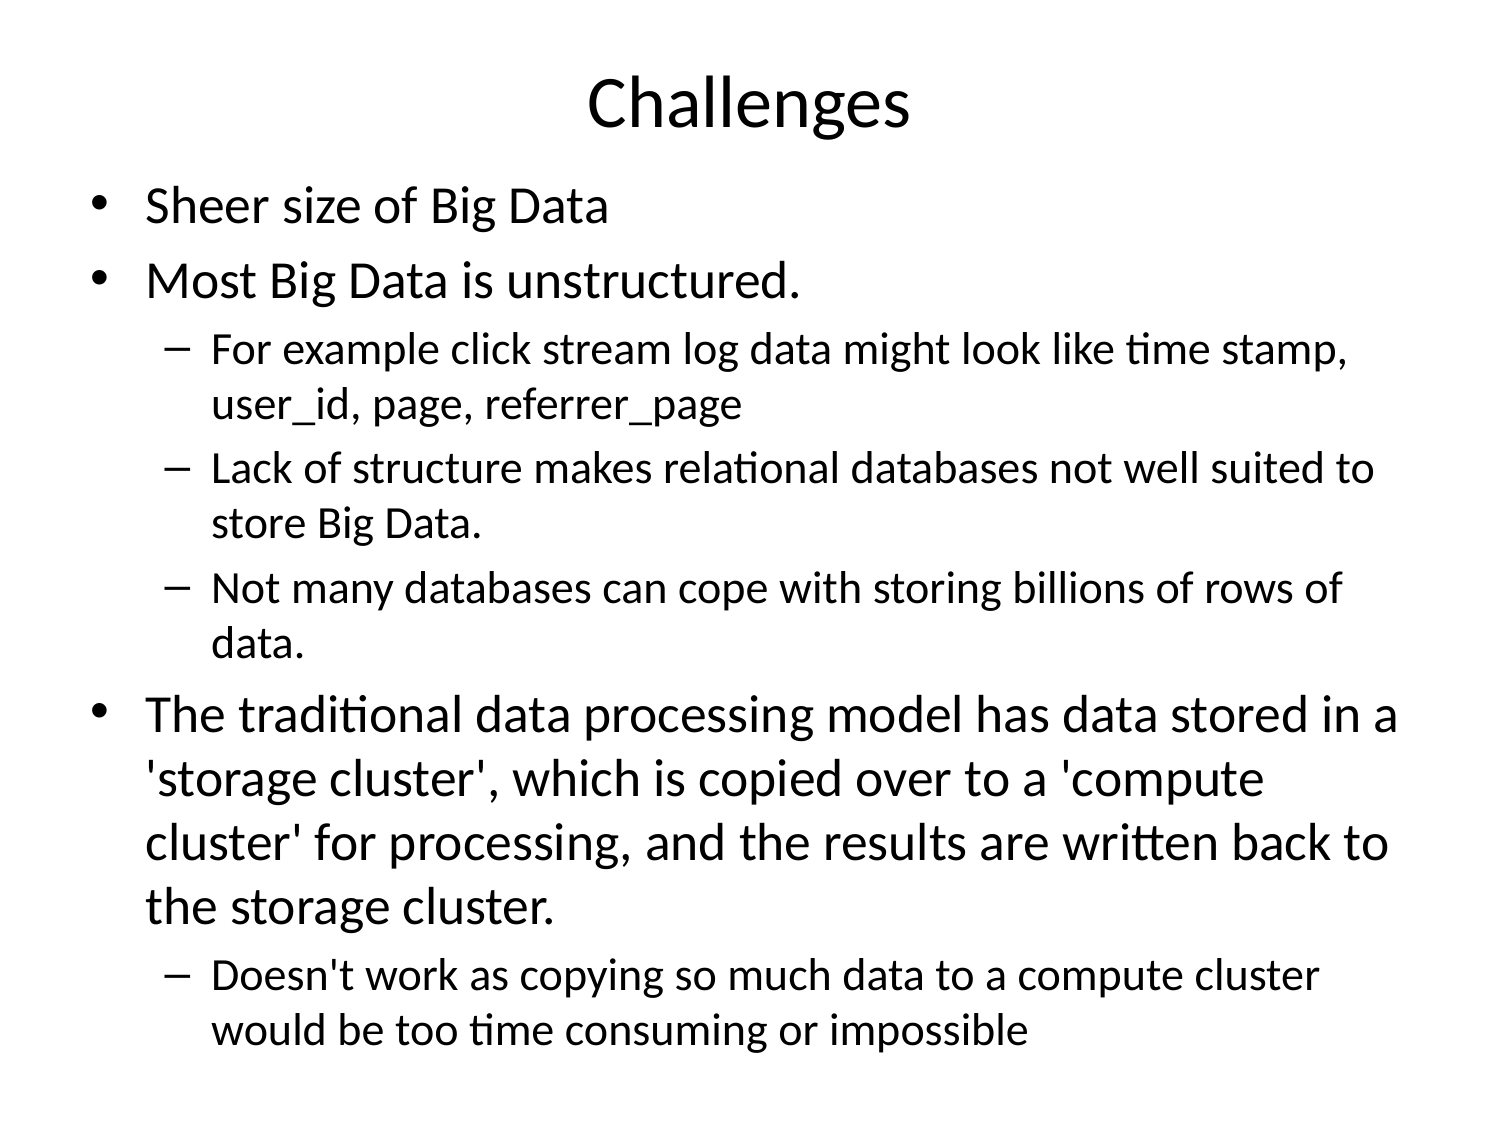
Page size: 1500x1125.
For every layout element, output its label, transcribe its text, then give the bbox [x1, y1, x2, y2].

title Challenges [75, 45, 1425, 150]
list Sheer size of Big Data Most Big Data is unstructured. For example click stream log data might look like time stamp, user_id, page, referrer_page Lack of structure makes relational databases not well suited to store Big Data. Not many databases can cope with storing billions of rows of data. The traditional data processing model has data stored in a 'storage cluster', which is copied over to a 'compute cluster' for processing, and the results are written back to the storage cluster. Doesn't work as copying so much data to a compute cluster would be too time consuming or impossible [75, 162, 1425, 1063]
